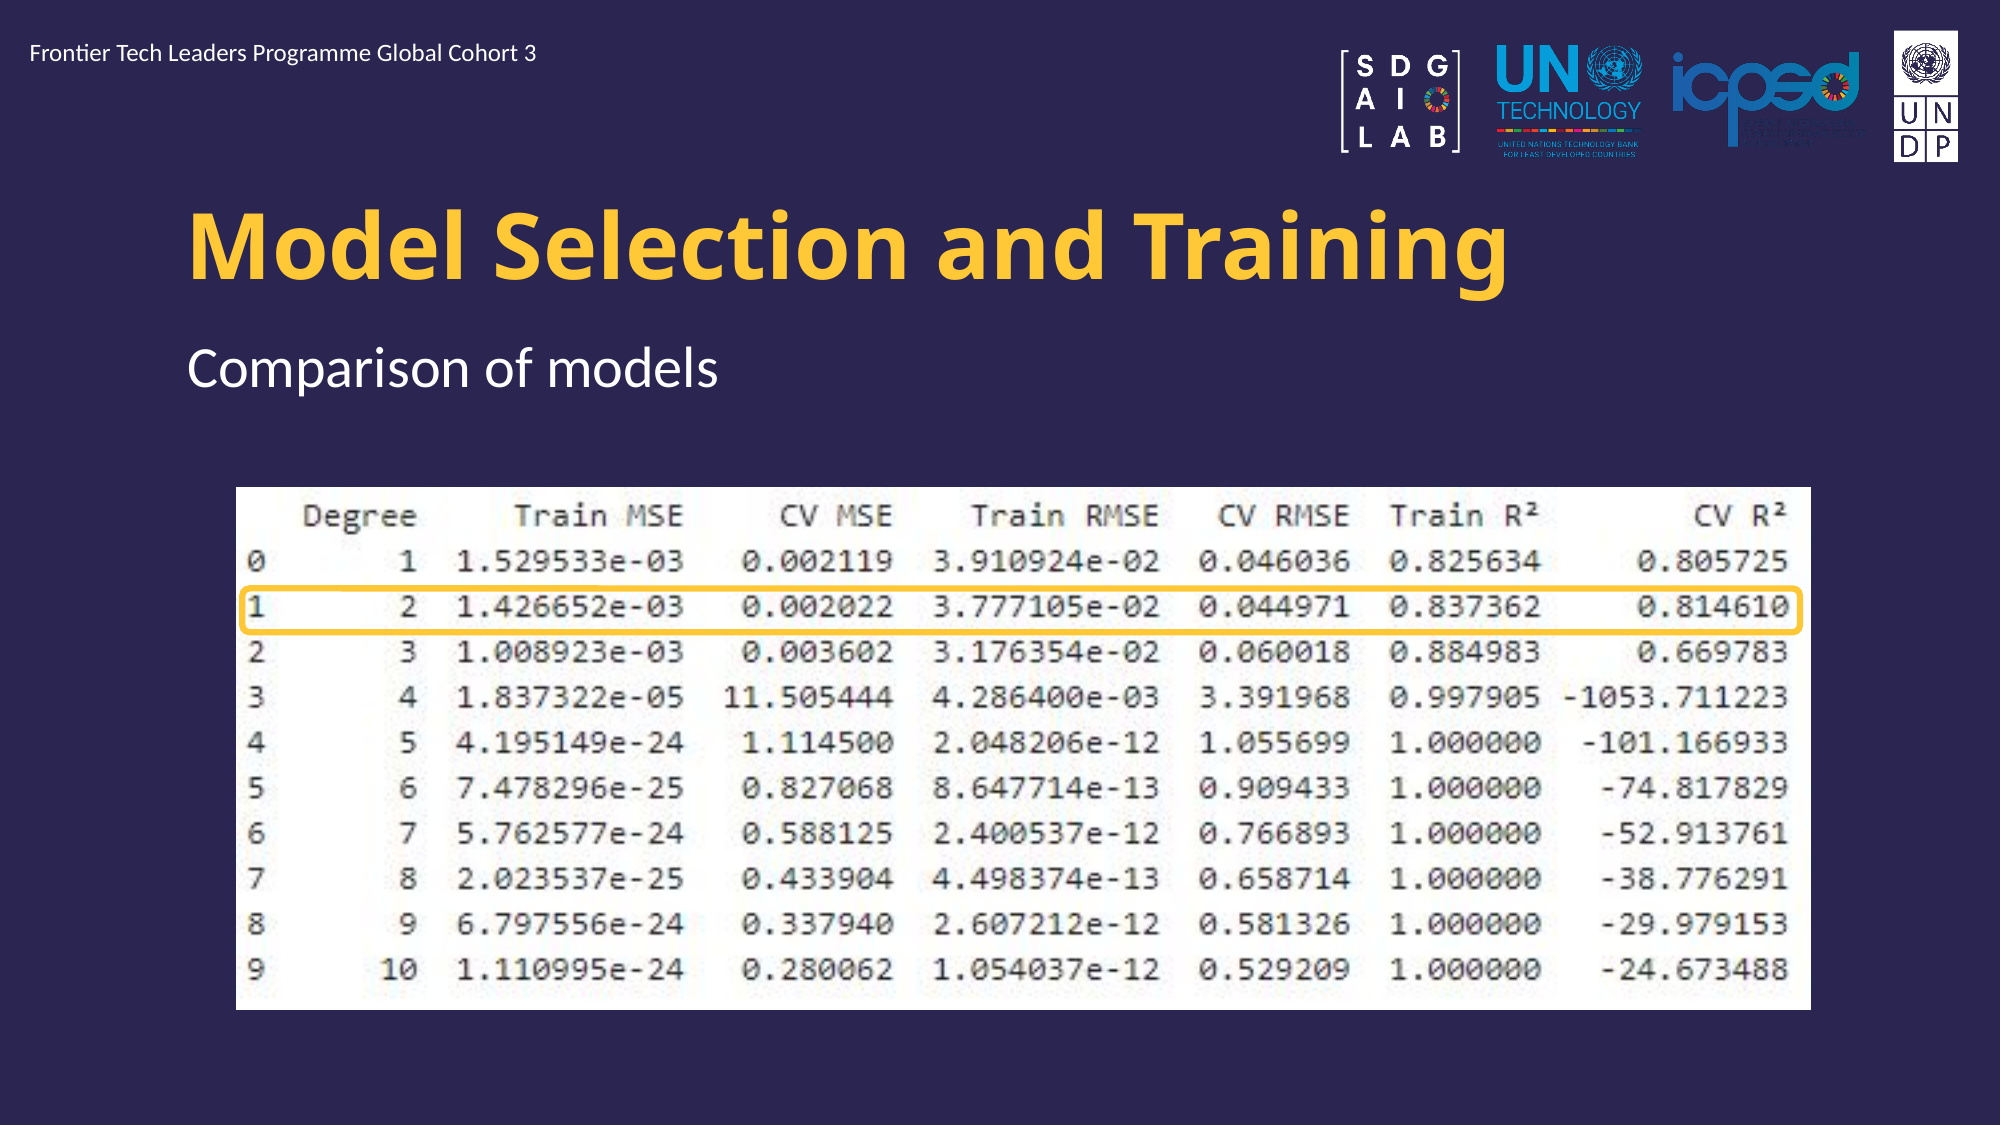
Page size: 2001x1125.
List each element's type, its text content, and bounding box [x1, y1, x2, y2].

picture [1490, 42, 1648, 163]
text_box Frontier Tech Leaders Programme Global Cohort 3 [14, 29, 846, 74]
list Comparison of models [172, 329, 1828, 1014]
picture [1673, 0, 1989, 193]
picture [236, 487, 1811, 1010]
title Model Selection and Training [170, 174, 1830, 326]
picture [1337, 35, 1464, 163]
picture [1822, 74, 1848, 100]
